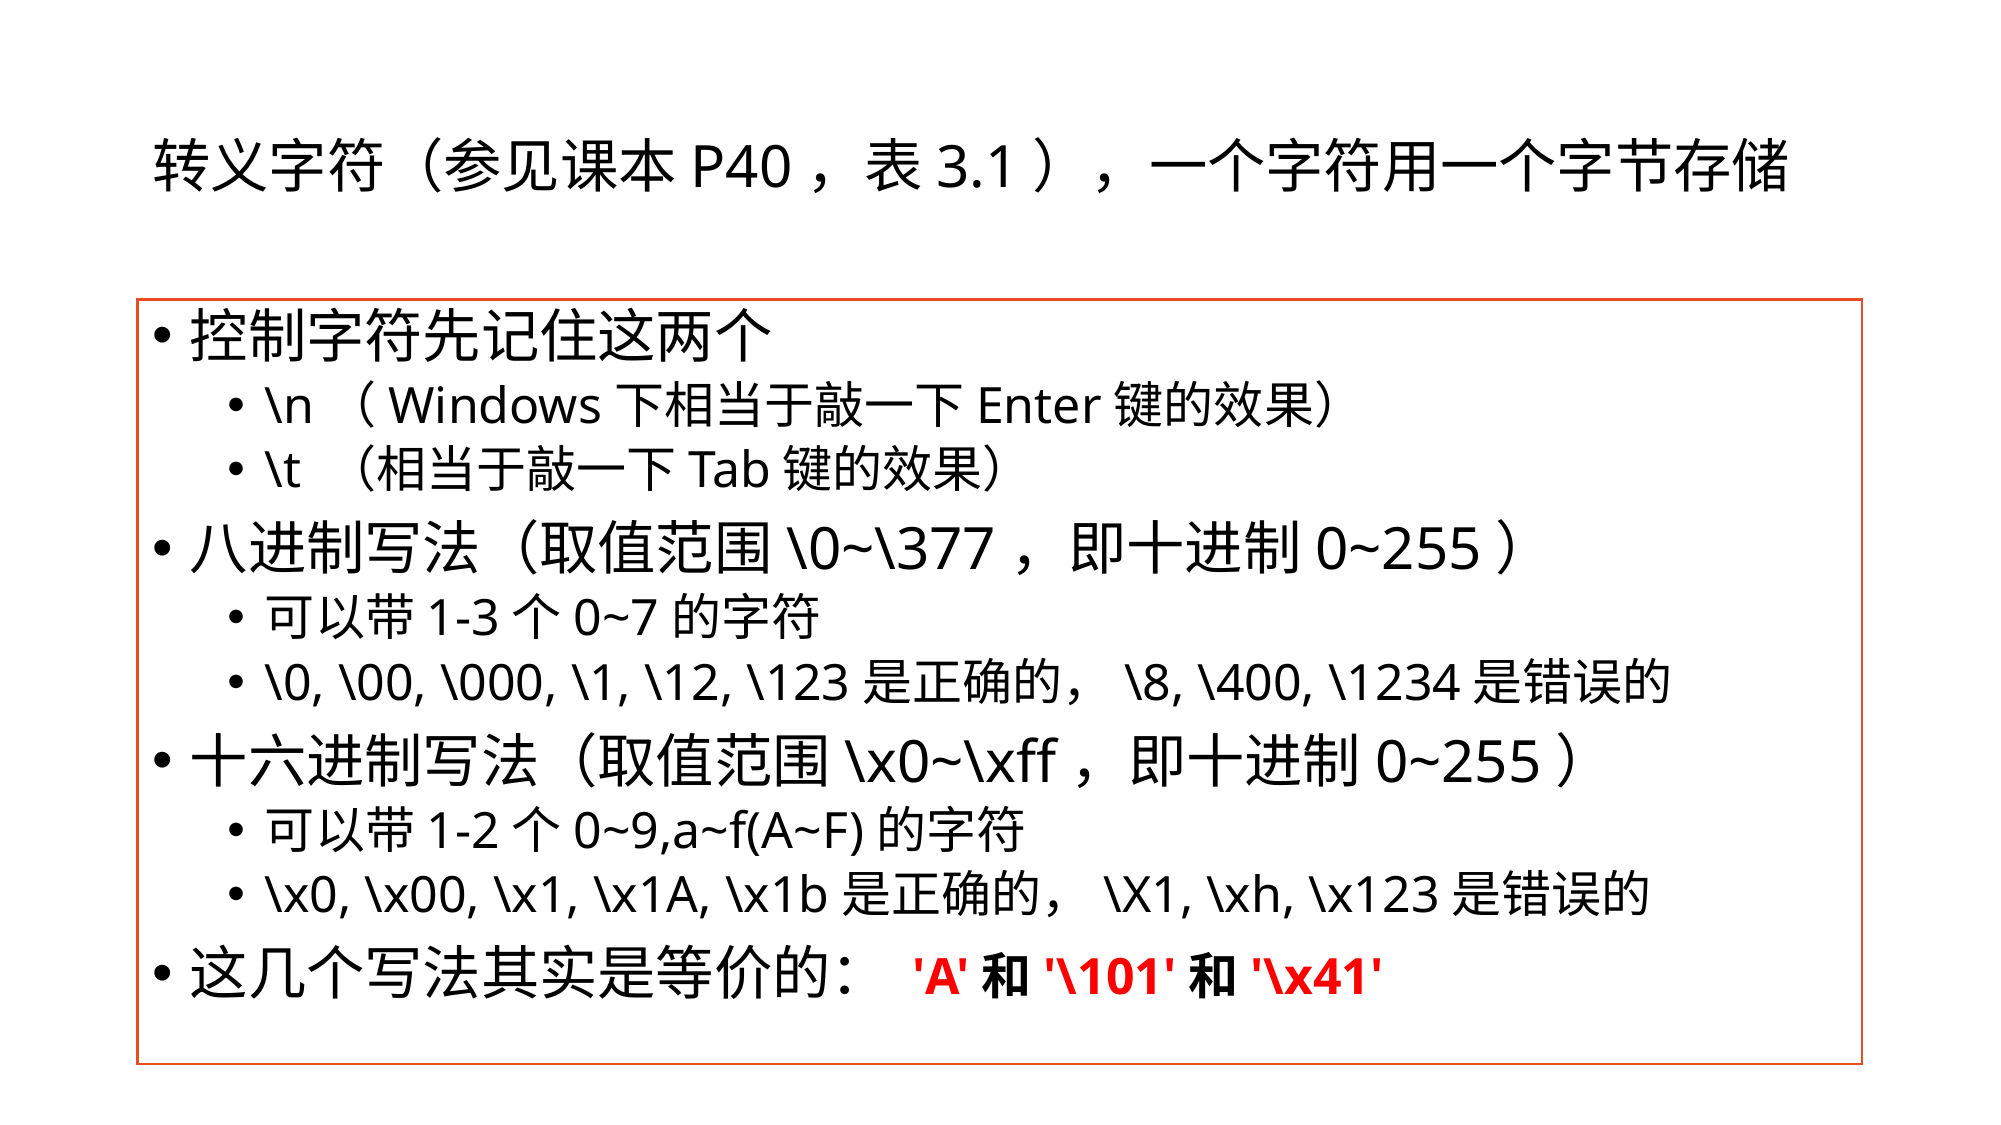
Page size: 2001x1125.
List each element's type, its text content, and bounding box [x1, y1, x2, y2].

title 转义字符（参见课本P40，表3.1），一个字符用一个字节存储 [137, 59, 1863, 278]
list 控制字符先记住这两个 \n（Windows下相当于敲一下Enter键的效果） \t （相当于敲一下Tab键的效果） 八进制写法（取值范围\0~\377，即十进制0~255） 可以带1-3个0~7的字符 \0, \00, \000, \1, \12, \123是正确的，\8, \400, \1234是错误的 十六进制写法（取值范围\x0~\xff，即十进制0~255） 可以带1-2个0~9,a~f(A~F)的字符 \x0, \x00, \x1, \x1A, \x1b是正确的，\X1, \xh, \x123是错误的 这几个写法其实是等价的： 'A'和'\101'和'\x41' [136, 298, 1863, 1065]
